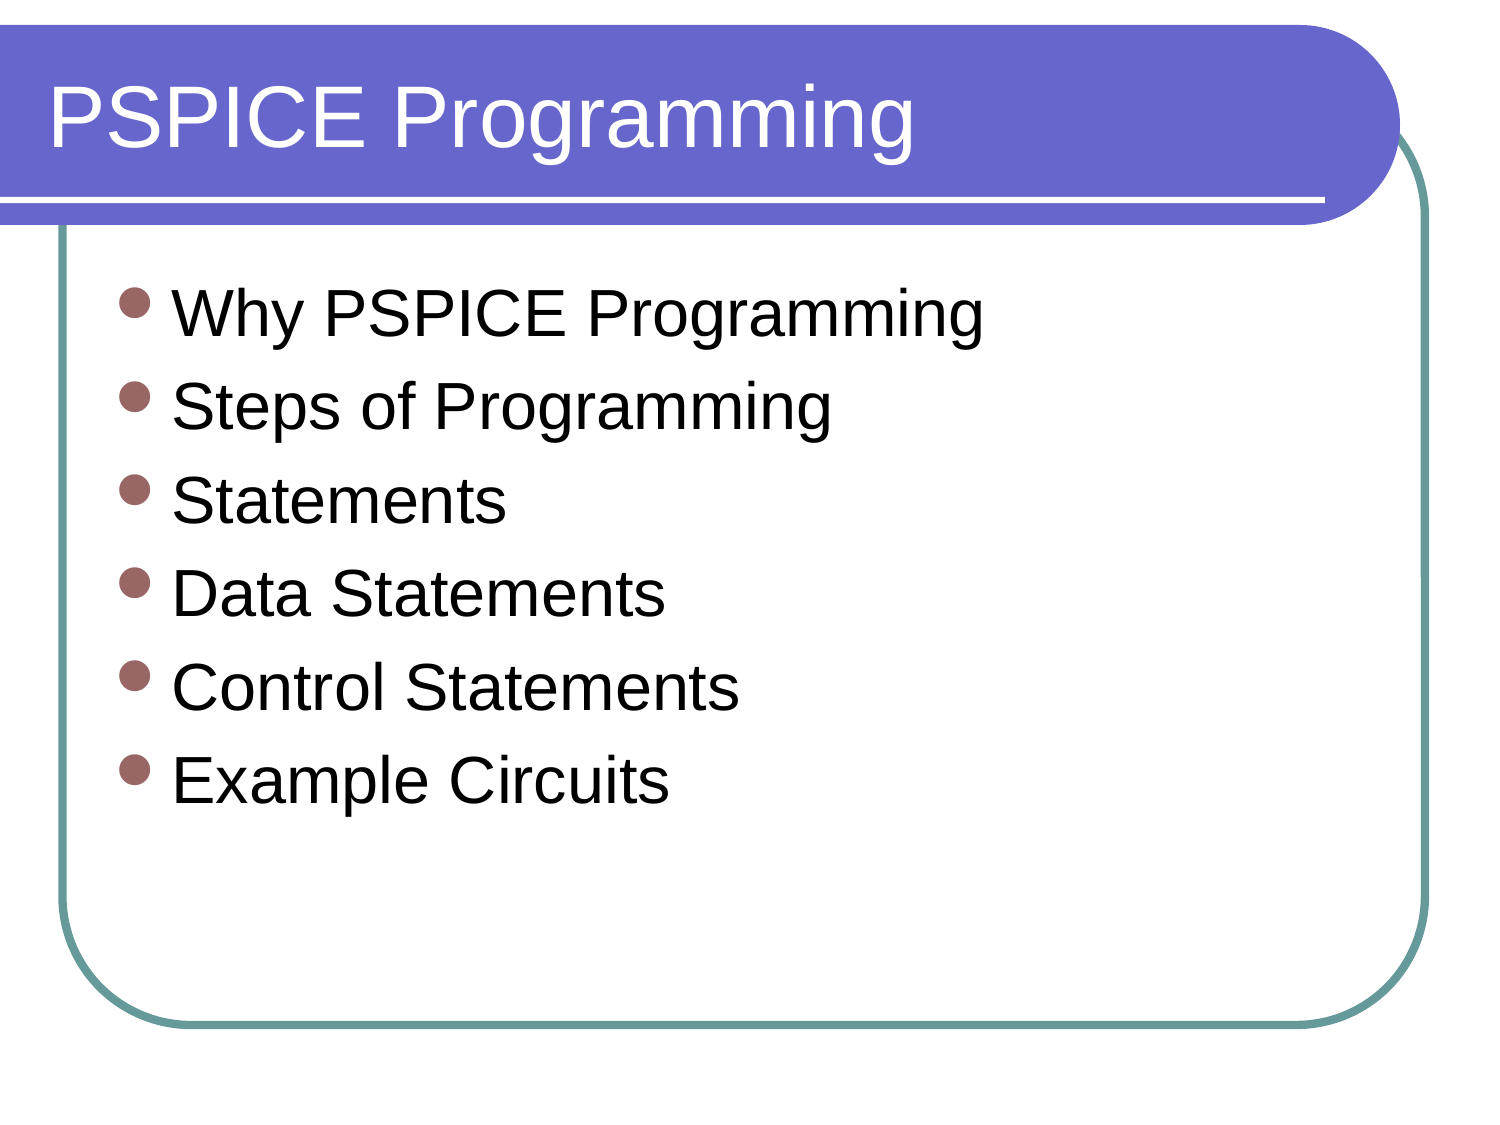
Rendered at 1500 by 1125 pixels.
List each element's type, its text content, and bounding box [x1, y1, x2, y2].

title PSPICE Programming [31, 37, 1348, 188]
list Why PSPICE Programming Steps of Programming Statements Data Statements Control Statements Example Circuits [99, 262, 1401, 988]
